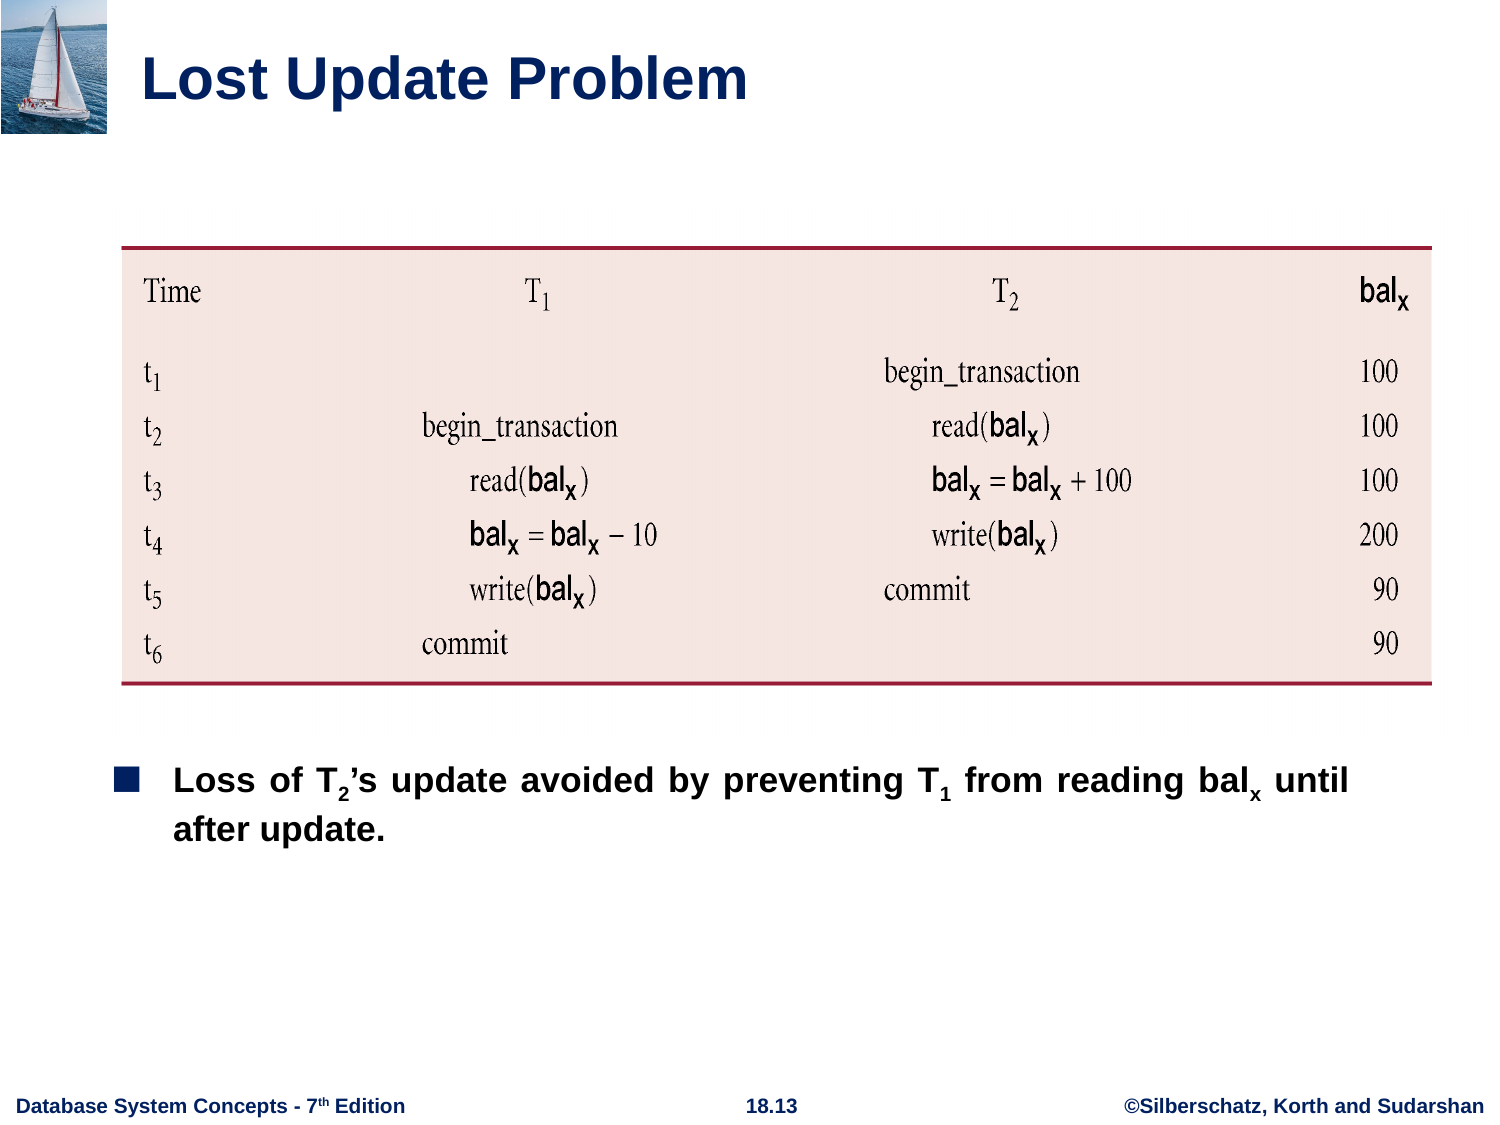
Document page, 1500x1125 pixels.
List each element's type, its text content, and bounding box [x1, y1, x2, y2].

picture [1, 0, 107, 134]
title Lost Update Problem [125, 18, 1452, 120]
list Loss of T2’s update avoided by preventing T1 from reading balx until after update. [101, 750, 1365, 950]
picture [88, 204, 1485, 737]
